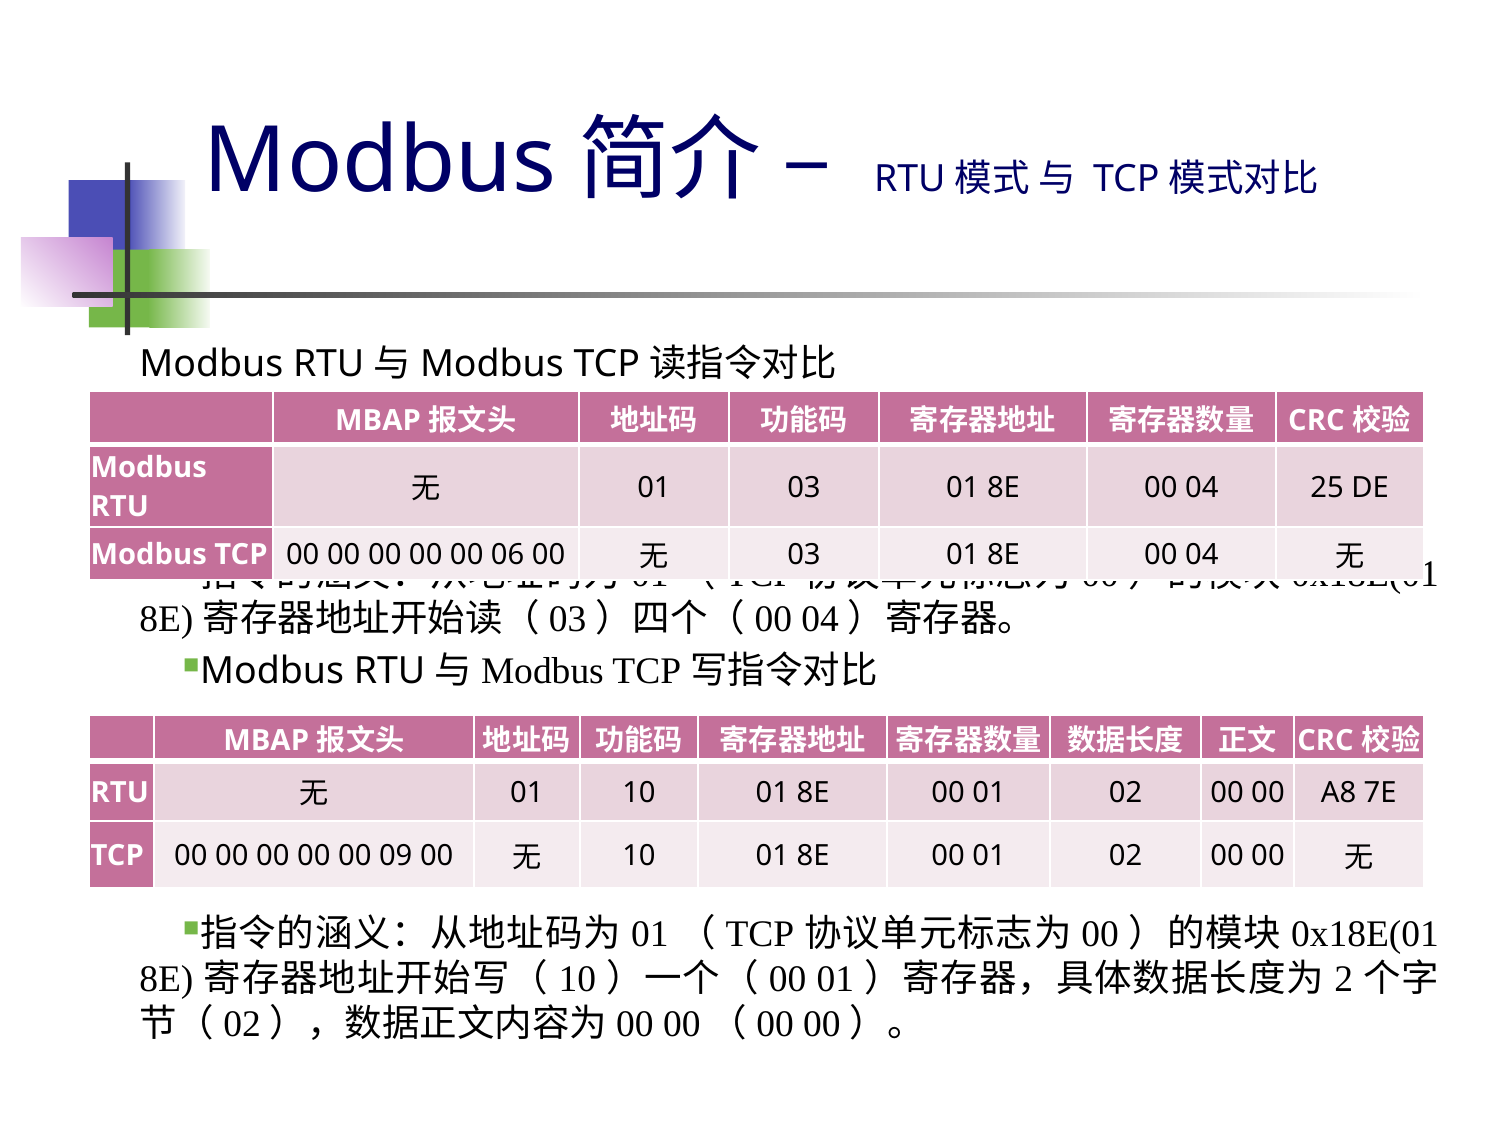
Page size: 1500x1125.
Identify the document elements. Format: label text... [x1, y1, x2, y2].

table_header [90, 392, 272, 442]
table_header CRC校验 [1277, 392, 1423, 442]
table_cell A8 7E [1295, 764, 1423, 820]
table_cell 01 [475, 764, 579, 820]
table_cell 02 [1051, 822, 1200, 887]
table_cell 01 8E [880, 447, 1086, 526]
table_cell 01 8E [699, 764, 886, 820]
table_cell 无 [274, 447, 578, 526]
table_header 功能码 [730, 392, 878, 442]
list Modbus RTU与Modbus TCP读指令对比 指令的涵义：从地址码为01（TCP协议单元标志为00）的模块0x18E(01 8E)寄存器地址开始读（03）四个（00 04）寄存器。 Modbus RTU与Modbus TCP写指令对比 指令的涵义：从地址码为01（TCP协议单元标志为00）的模块0x18E(01 8E)寄存器地址开始写（10）一个（00 01）寄存器，具体数据长度为2个字节（02），数据正文内容为00 00（00 00）。 [53, 331, 1469, 1106]
table_header 数据长度 [1051, 716, 1200, 758]
table_cell 00 00 [1202, 822, 1293, 887]
table_cell 10 [581, 764, 697, 820]
table_cell 03 [730, 447, 878, 526]
table_cell 无 [580, 528, 728, 579]
table_cell TCP [90, 822, 153, 887]
table_cell 01 8E [699, 822, 886, 887]
table_cell 01 8E [880, 528, 1086, 579]
table_cell 10 [581, 822, 697, 887]
table_cell Modbus TCP [90, 528, 272, 579]
table_header [90, 716, 153, 758]
table_cell 25 DE [1277, 447, 1423, 526]
table_header MBAP报文头 [155, 716, 473, 758]
table_cell 03 [730, 528, 878, 579]
table_header 寄存器数量 [1088, 392, 1275, 442]
table_header 正文 [1202, 716, 1293, 758]
table_cell 00 00 00 00 00 09 00 [155, 822, 473, 887]
table_cell 01 [580, 447, 728, 526]
table_header CRC校验 [1295, 716, 1423, 758]
table_cell 00 01 [888, 822, 1049, 887]
table_header 地址码 [580, 392, 728, 442]
table_cell 无 [475, 822, 579, 887]
table_cell 无 [1277, 528, 1423, 579]
table_cell 00 00 [1202, 764, 1293, 820]
table_cell 00 04 [1088, 528, 1275, 579]
table_header 功能码 [581, 716, 697, 758]
table_cell 无 [1295, 822, 1423, 887]
table_cell Modbus RTU [90, 447, 272, 526]
table_header 地址码 [475, 716, 579, 758]
table_cell 00 00 00 00 00 06 00 [274, 528, 578, 579]
table_header 寄存器地址 [699, 716, 886, 758]
title Modbus简介 – RTU模式 与 TCP模式对比 [188, 35, 1468, 275]
table_cell RTU [90, 764, 153, 820]
table_header MBAP报文头 [274, 392, 578, 442]
table_cell 02 [1051, 764, 1200, 820]
table_header 寄存器数量 [888, 716, 1049, 758]
table_cell 00 04 [1088, 447, 1275, 526]
table_cell 00 01 [888, 764, 1049, 820]
table_header 寄存器地址 [880, 392, 1086, 442]
table_cell 无 [155, 764, 473, 820]
